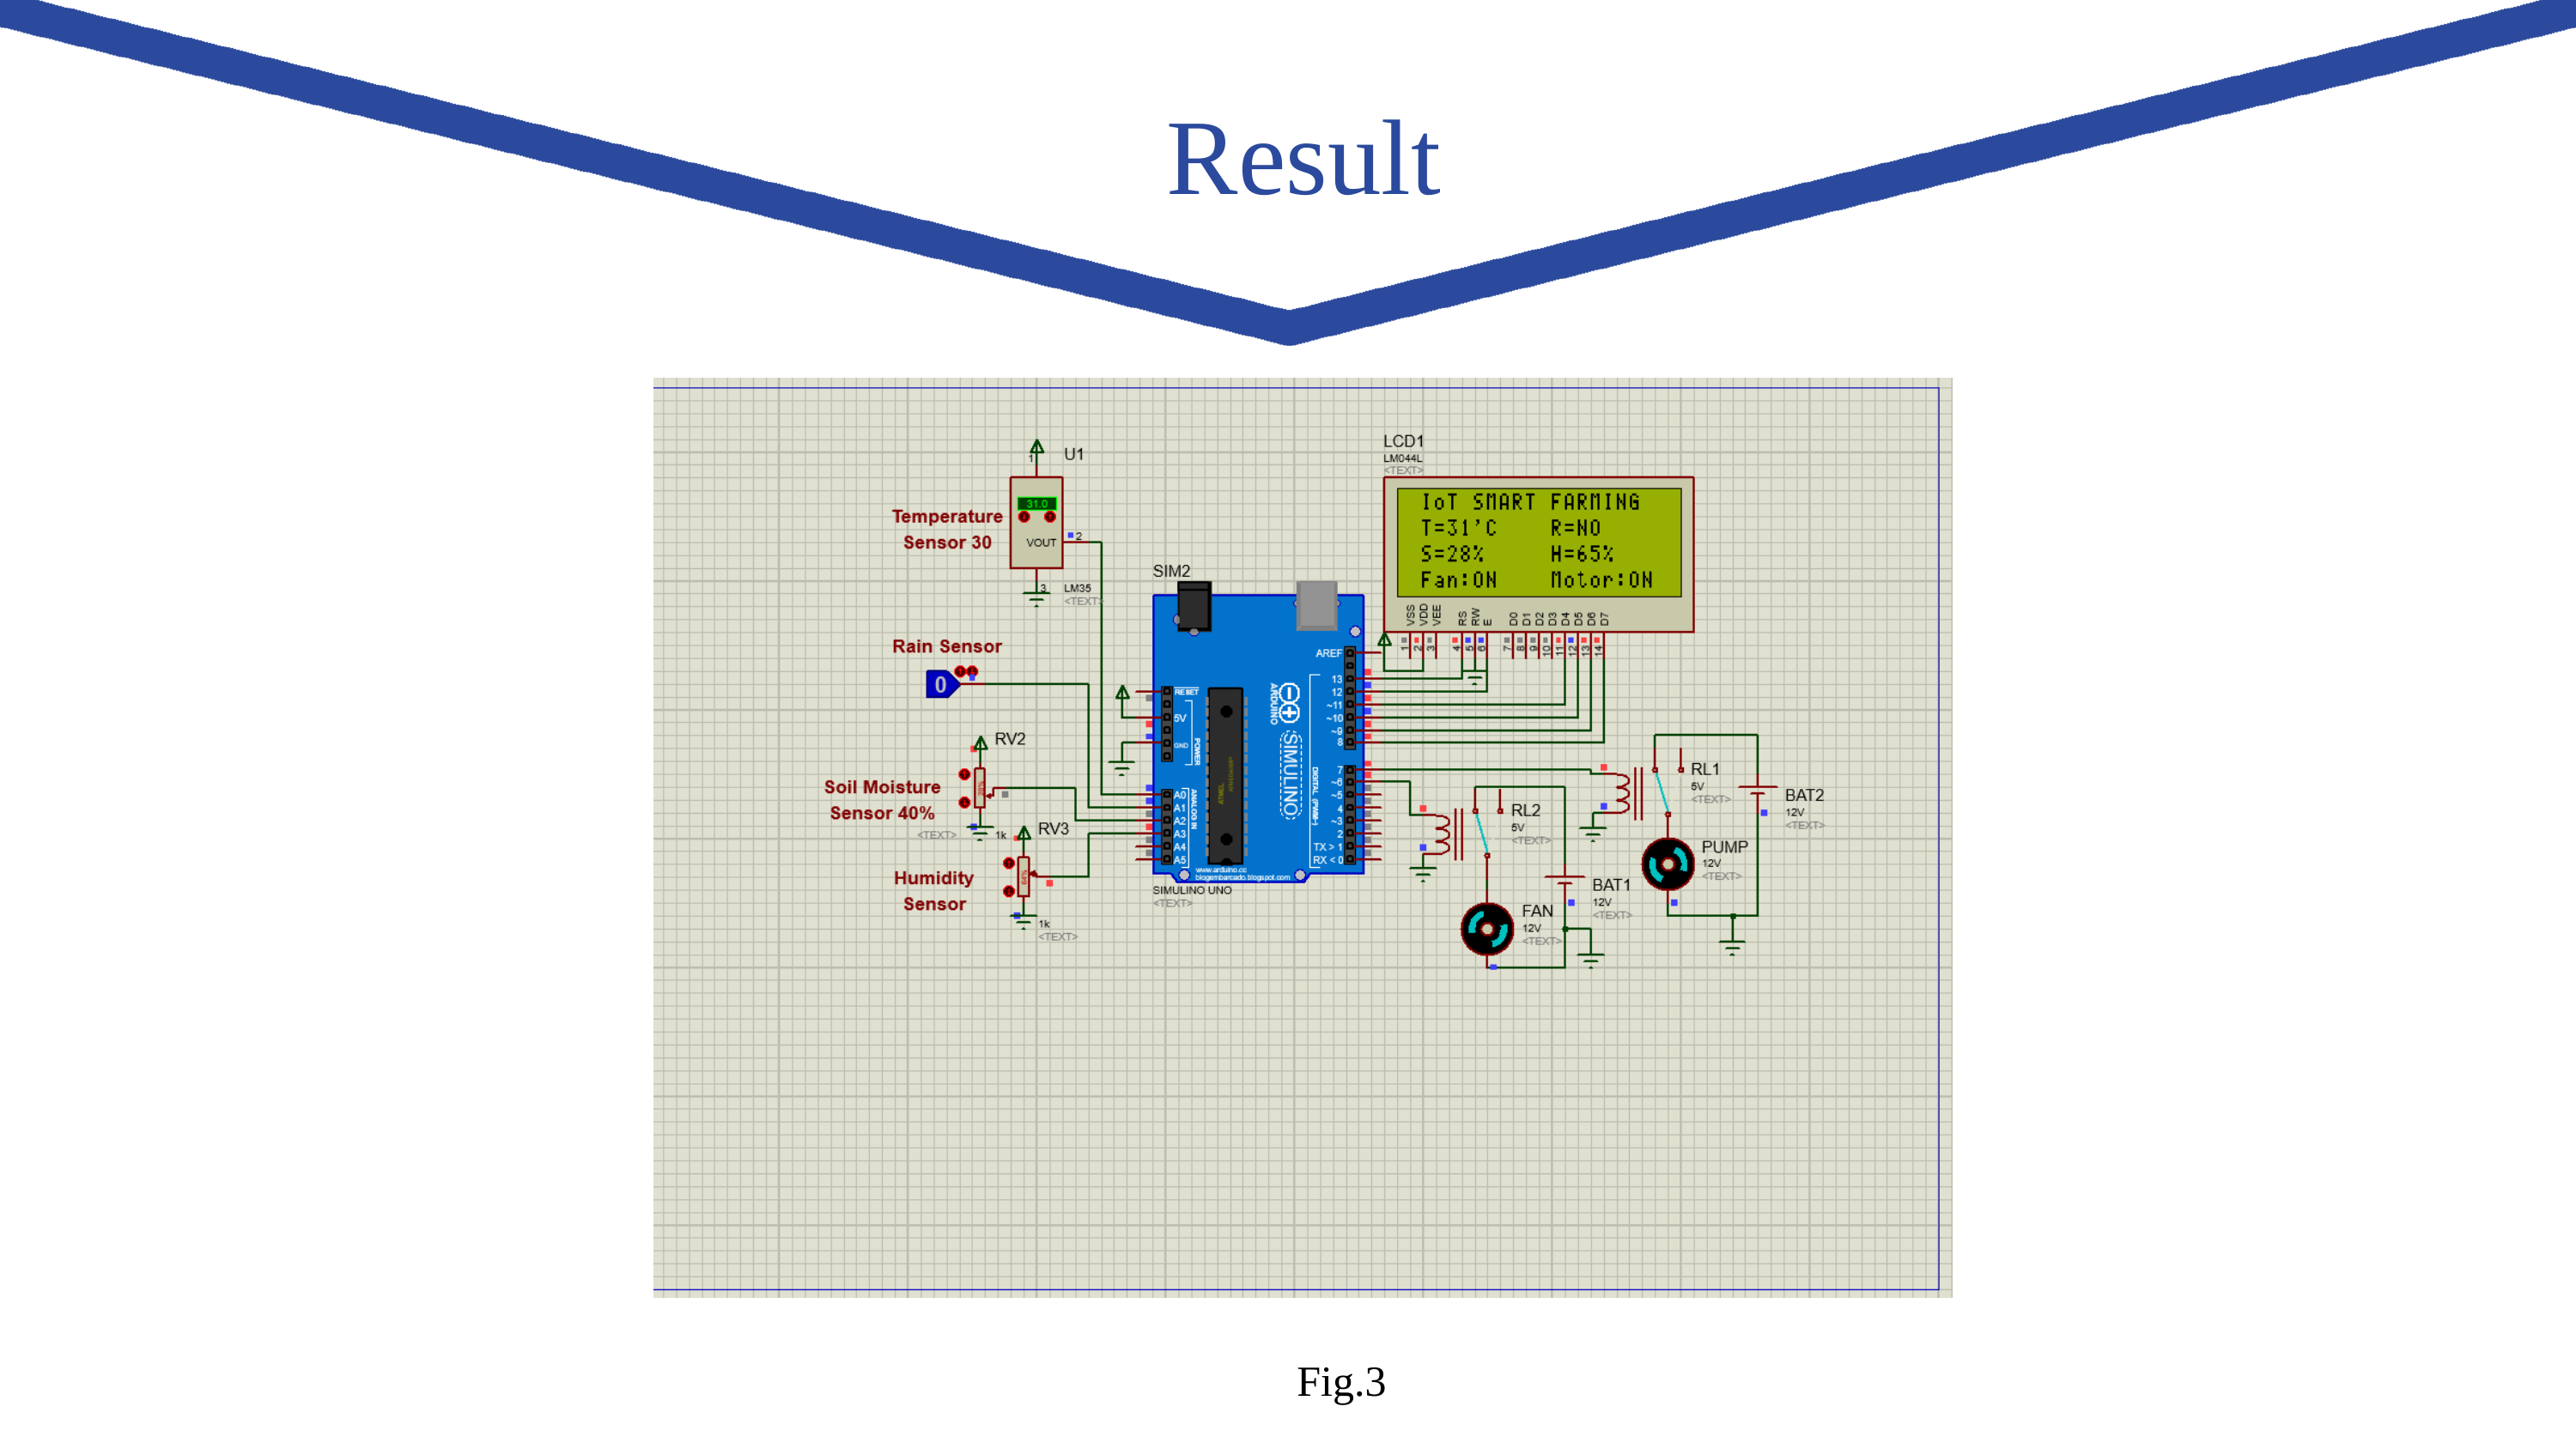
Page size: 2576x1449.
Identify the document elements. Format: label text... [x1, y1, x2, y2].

text_box Fig.3 [1030, 1347, 1664, 1411]
picture [653, 378, 1953, 1298]
picture [0, 0, 2576, 346]
